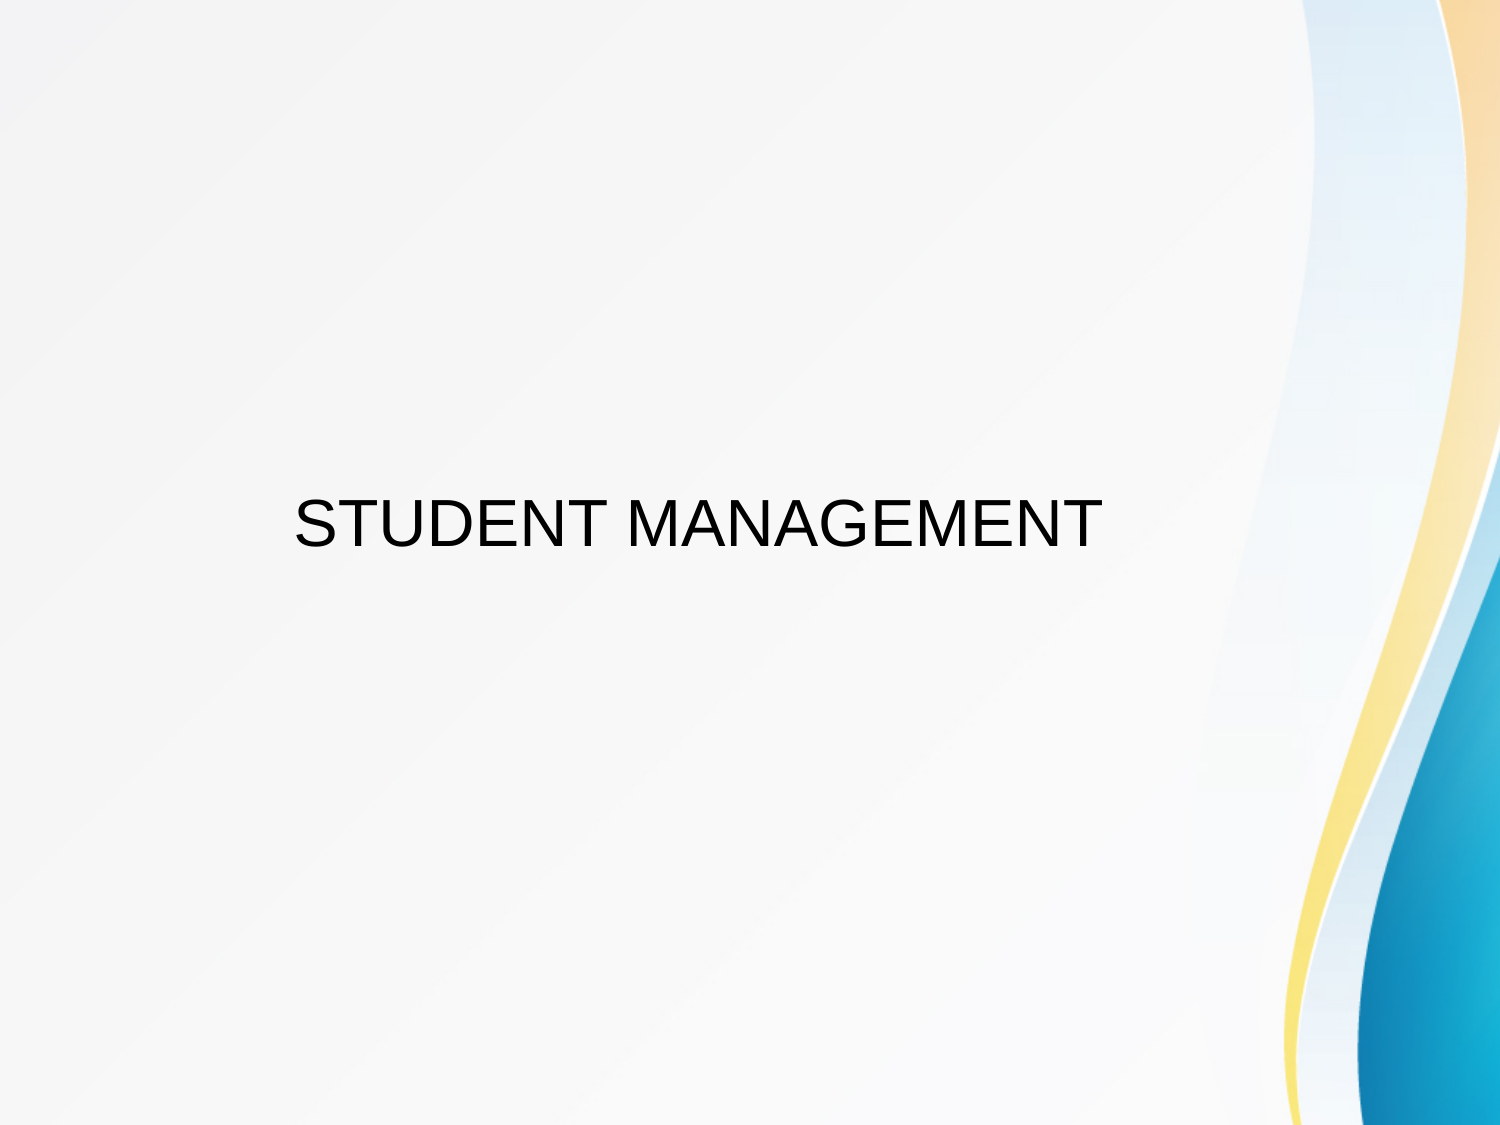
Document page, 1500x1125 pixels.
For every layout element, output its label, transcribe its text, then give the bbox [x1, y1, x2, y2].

picture [0, 0, 1500, 1125]
list STUDENT MANAGEMENT [74, 192, 1426, 1006]
